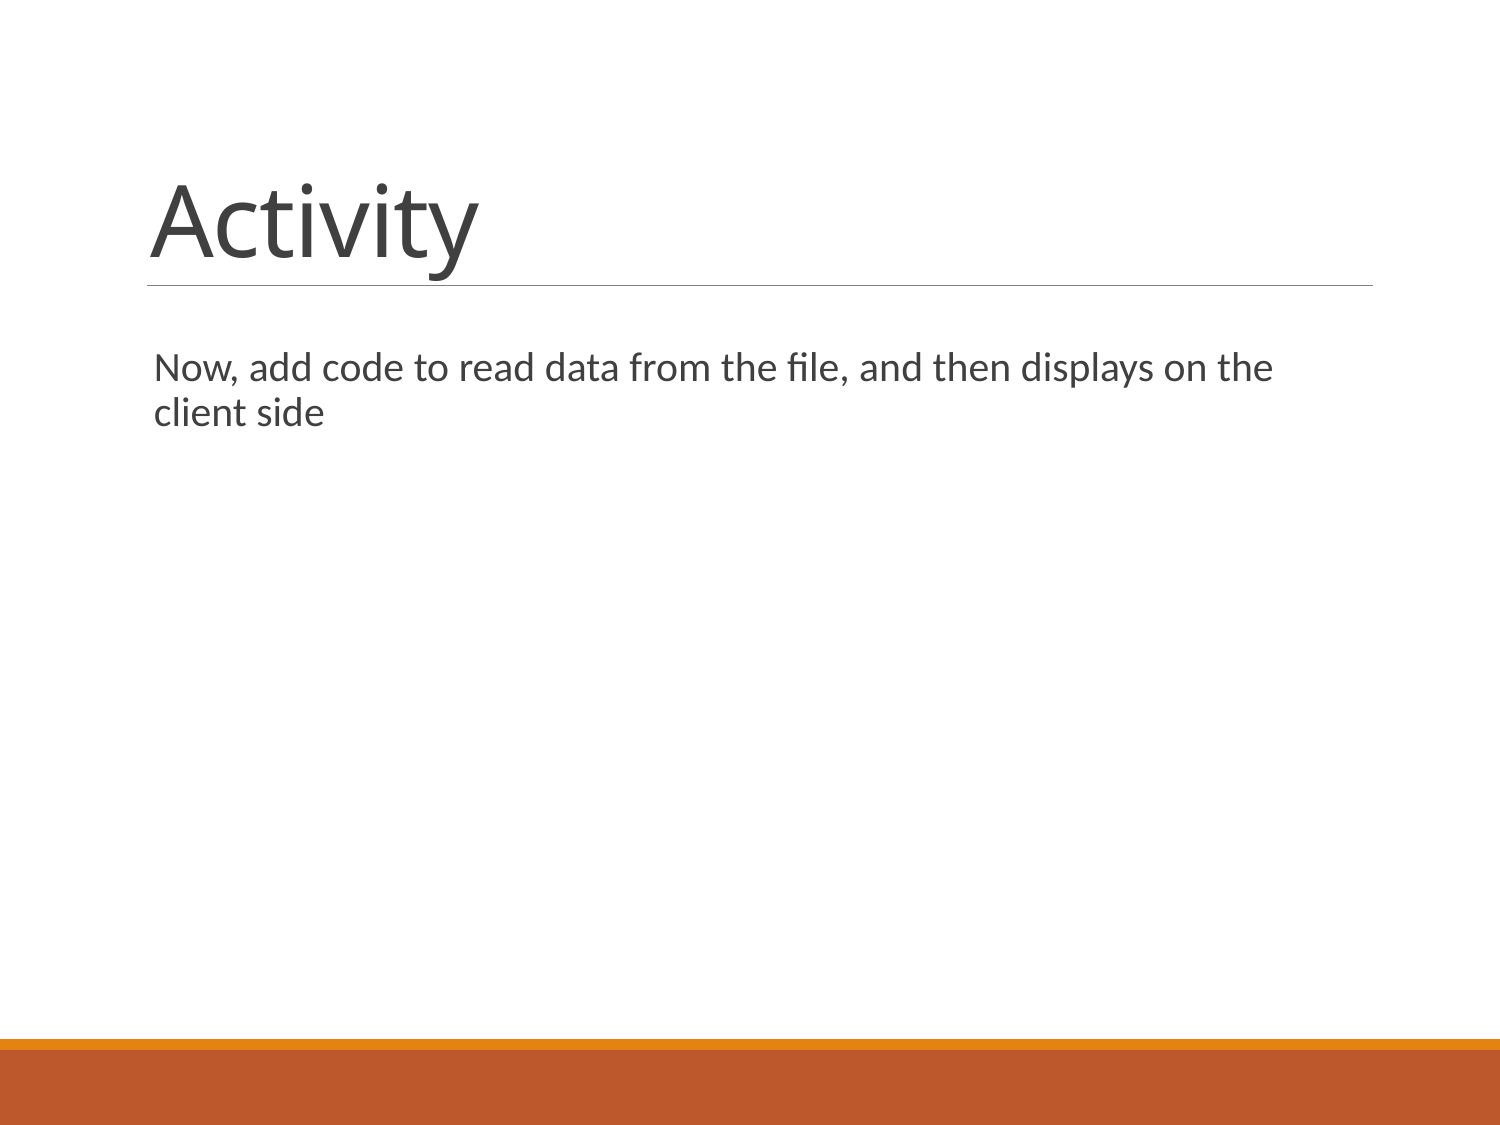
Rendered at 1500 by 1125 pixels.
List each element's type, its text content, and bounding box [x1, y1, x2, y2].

list Now, add code to read data from the file, and then displays on the client side [139, 337, 1377, 998]
title Activity [135, 47, 1373, 285]
